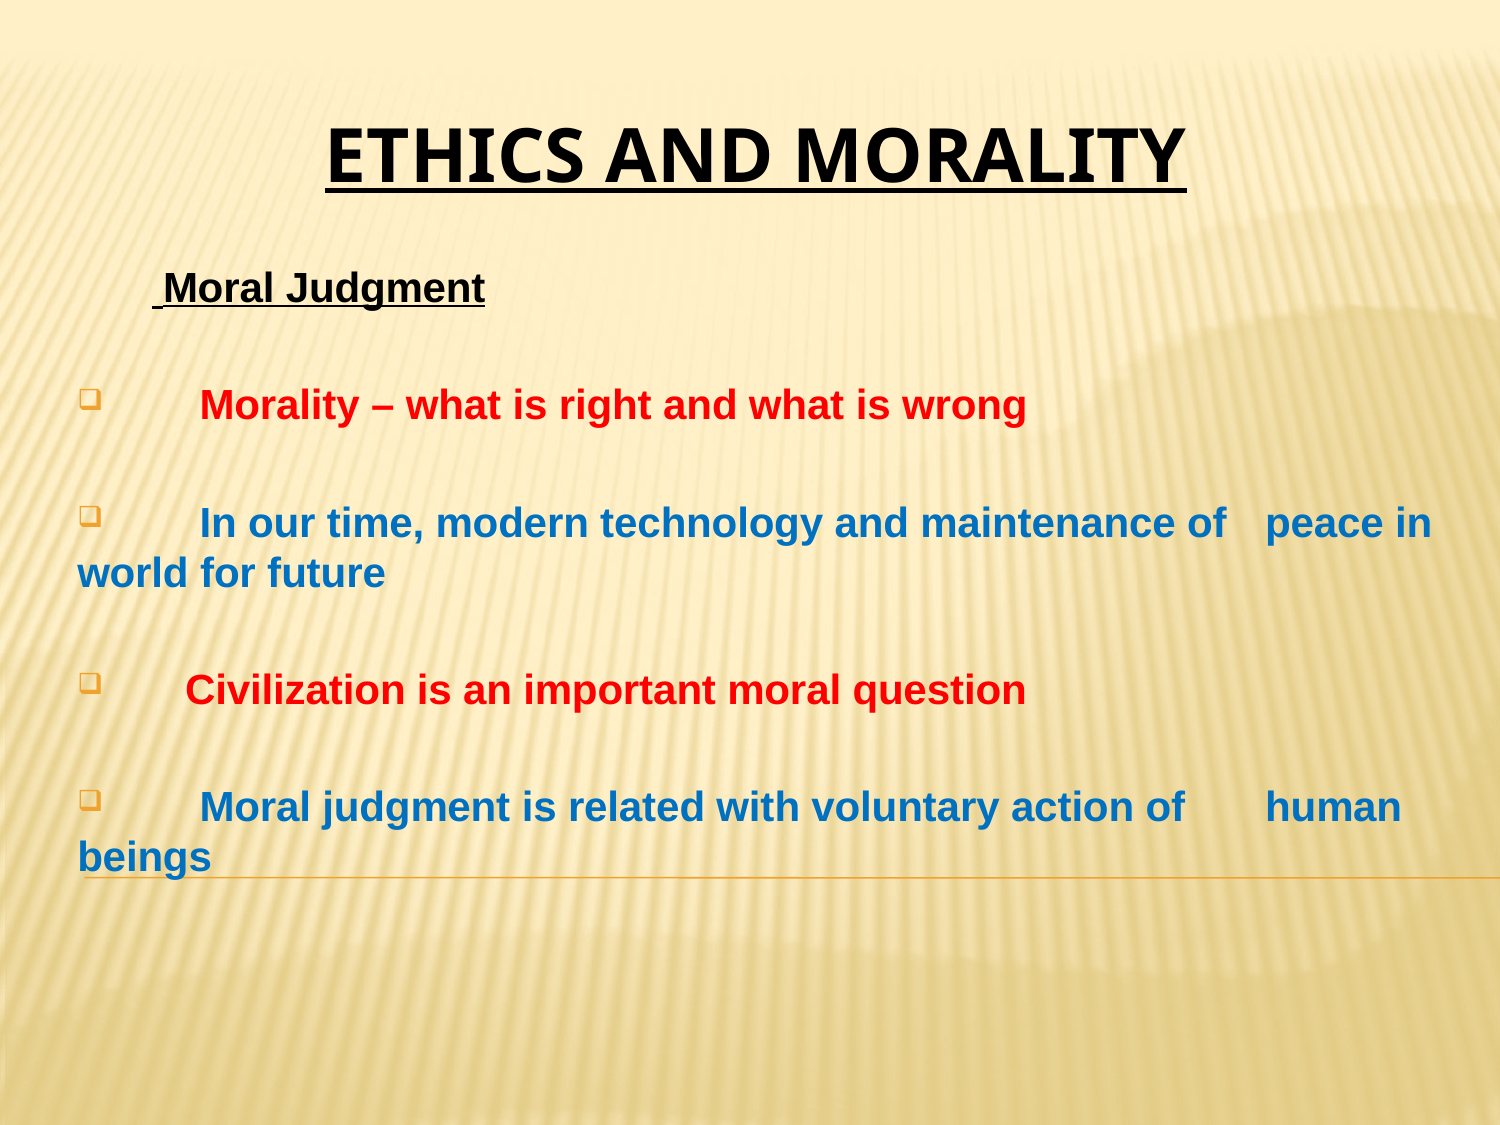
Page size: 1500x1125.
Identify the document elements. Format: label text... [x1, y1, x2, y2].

subtitle Moral Judgment Morality – what is right and what is wrong In our time, modern technology and maintenance of peace in world for future Civilization is an important moral question Moral judgment is related with voluntary action of human beings [62, 249, 1450, 888]
title ETHICS AND MORALITY [62, 99, 1450, 238]
